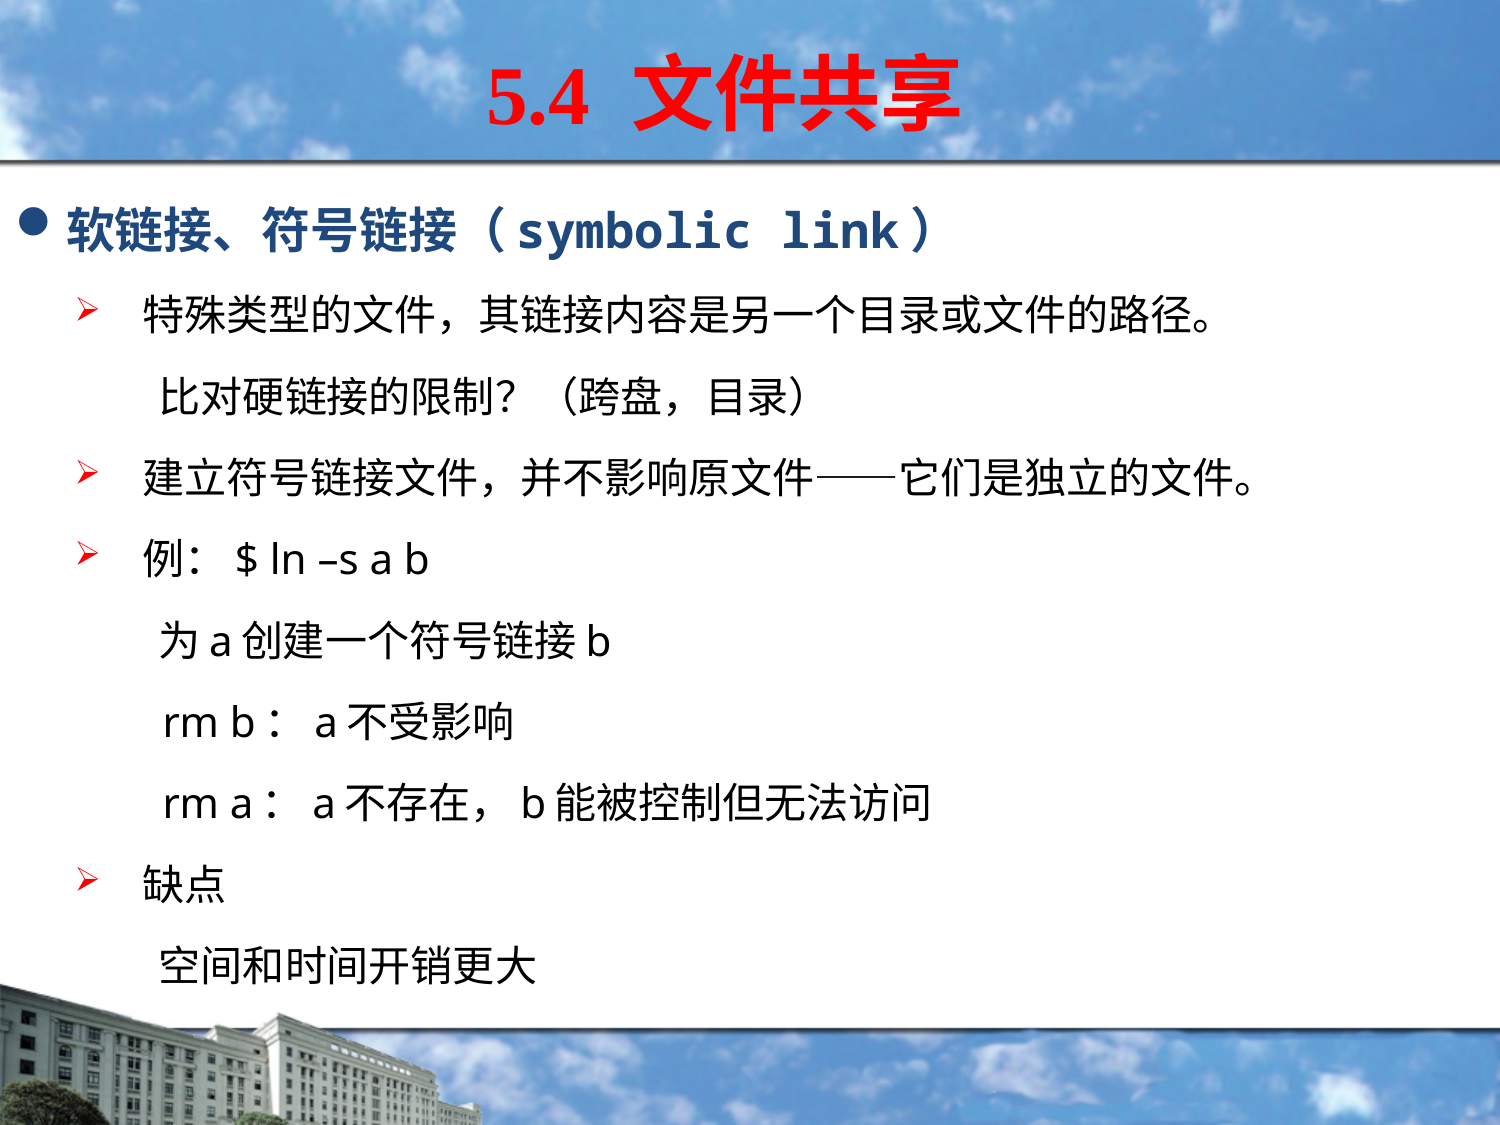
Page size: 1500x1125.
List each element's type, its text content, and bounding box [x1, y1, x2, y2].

picture [0, 0, 1500, 165]
title 5.4 文件共享 [137, 44, 1313, 138]
picture [0, 1000, 1500, 1125]
text_box 软链接、符号链接（symbolic link） 特殊类型的文件，其链接内容是另一个目录或文件的路径。 比对硬链接的限制？（跨盘，目录） 建立符号链接文件，并不影响原文件——它们是独立的文件。 例：$ ln –s a b 为a创建一个符号链接b rm b：a不受影响 rm a：a不存在，b能被控制但无法访问 缺点 空间和时间开销更大 [0, 165, 1500, 1000]
